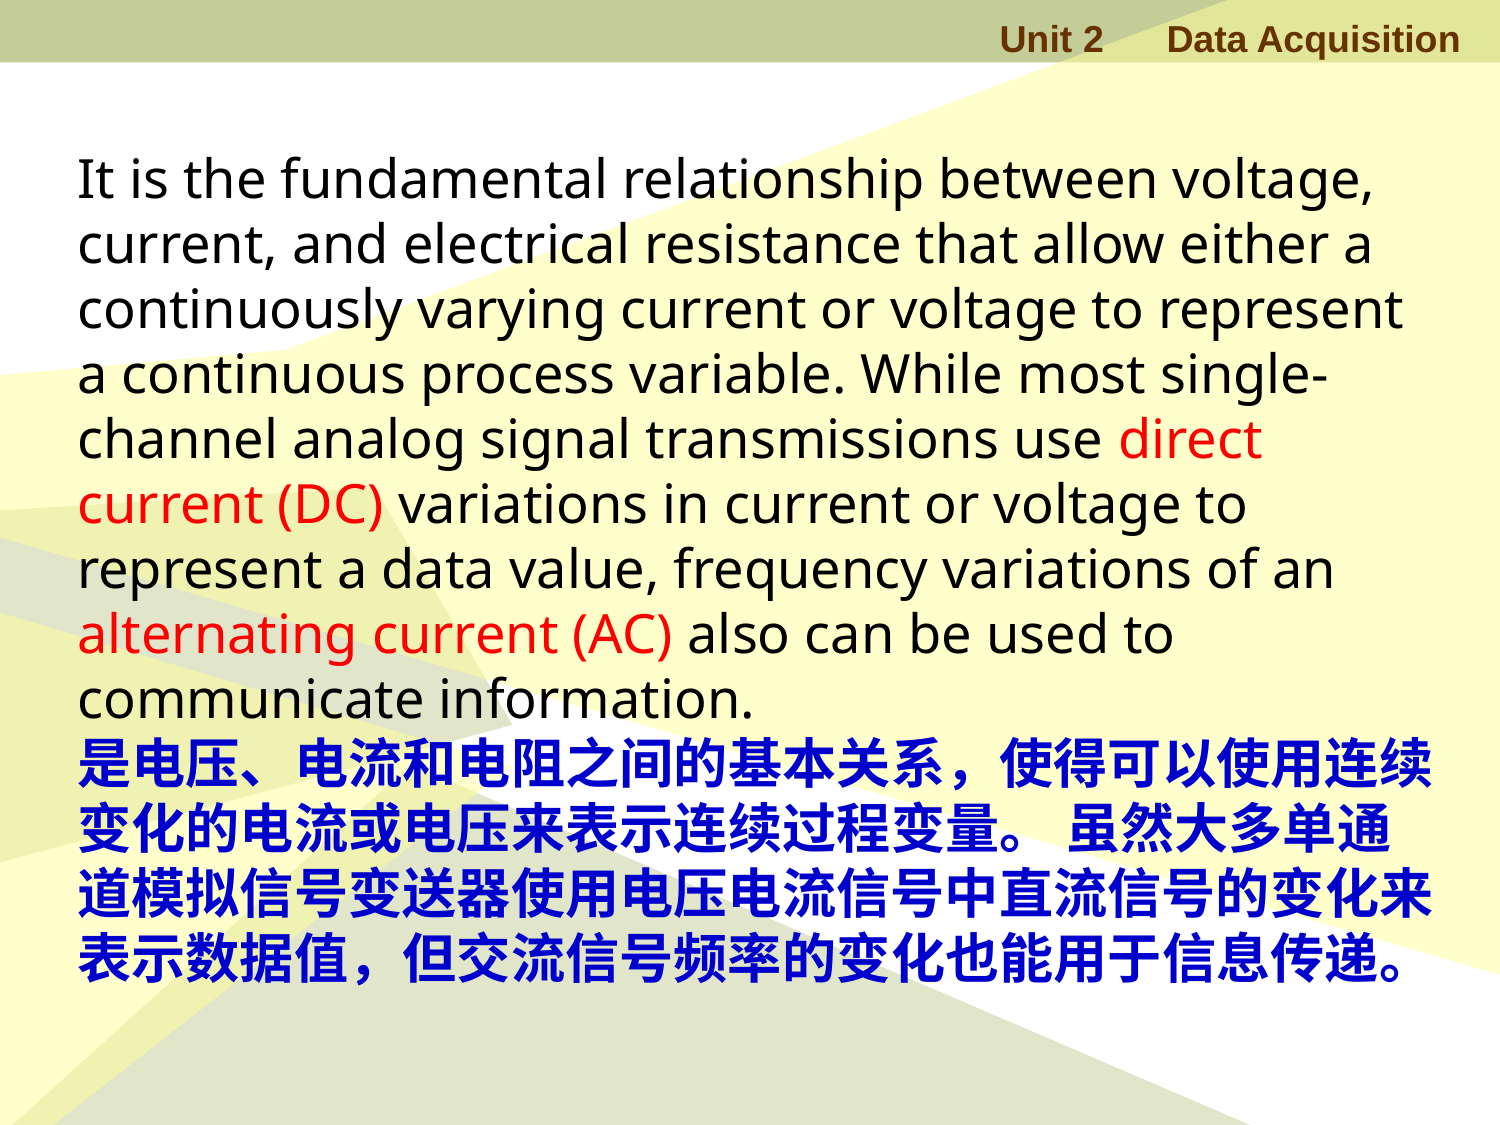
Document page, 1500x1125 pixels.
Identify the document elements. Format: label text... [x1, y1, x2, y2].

text_box It is the fundamental relationship between voltage, current, and electrical resistance that allow either a continuously varying current or voltage to represent a continuous process variable. While most single-channel analog signal transmissions use direct current (DC) variations in current or voltage to represent a data value, frequency variations of an alternating current (AC) also can be used to communicate information. 是电压、电流和电阻之间的基本关系，使得可以使用连续变化的电流或电压来表示连续过程变量。 虽然大多单通道模拟信号变送器使用电压电流信号中直流信号的变化来表示数据值，但交流信号频率的变化也能用于信息传递。 [62, 137, 1450, 1062]
